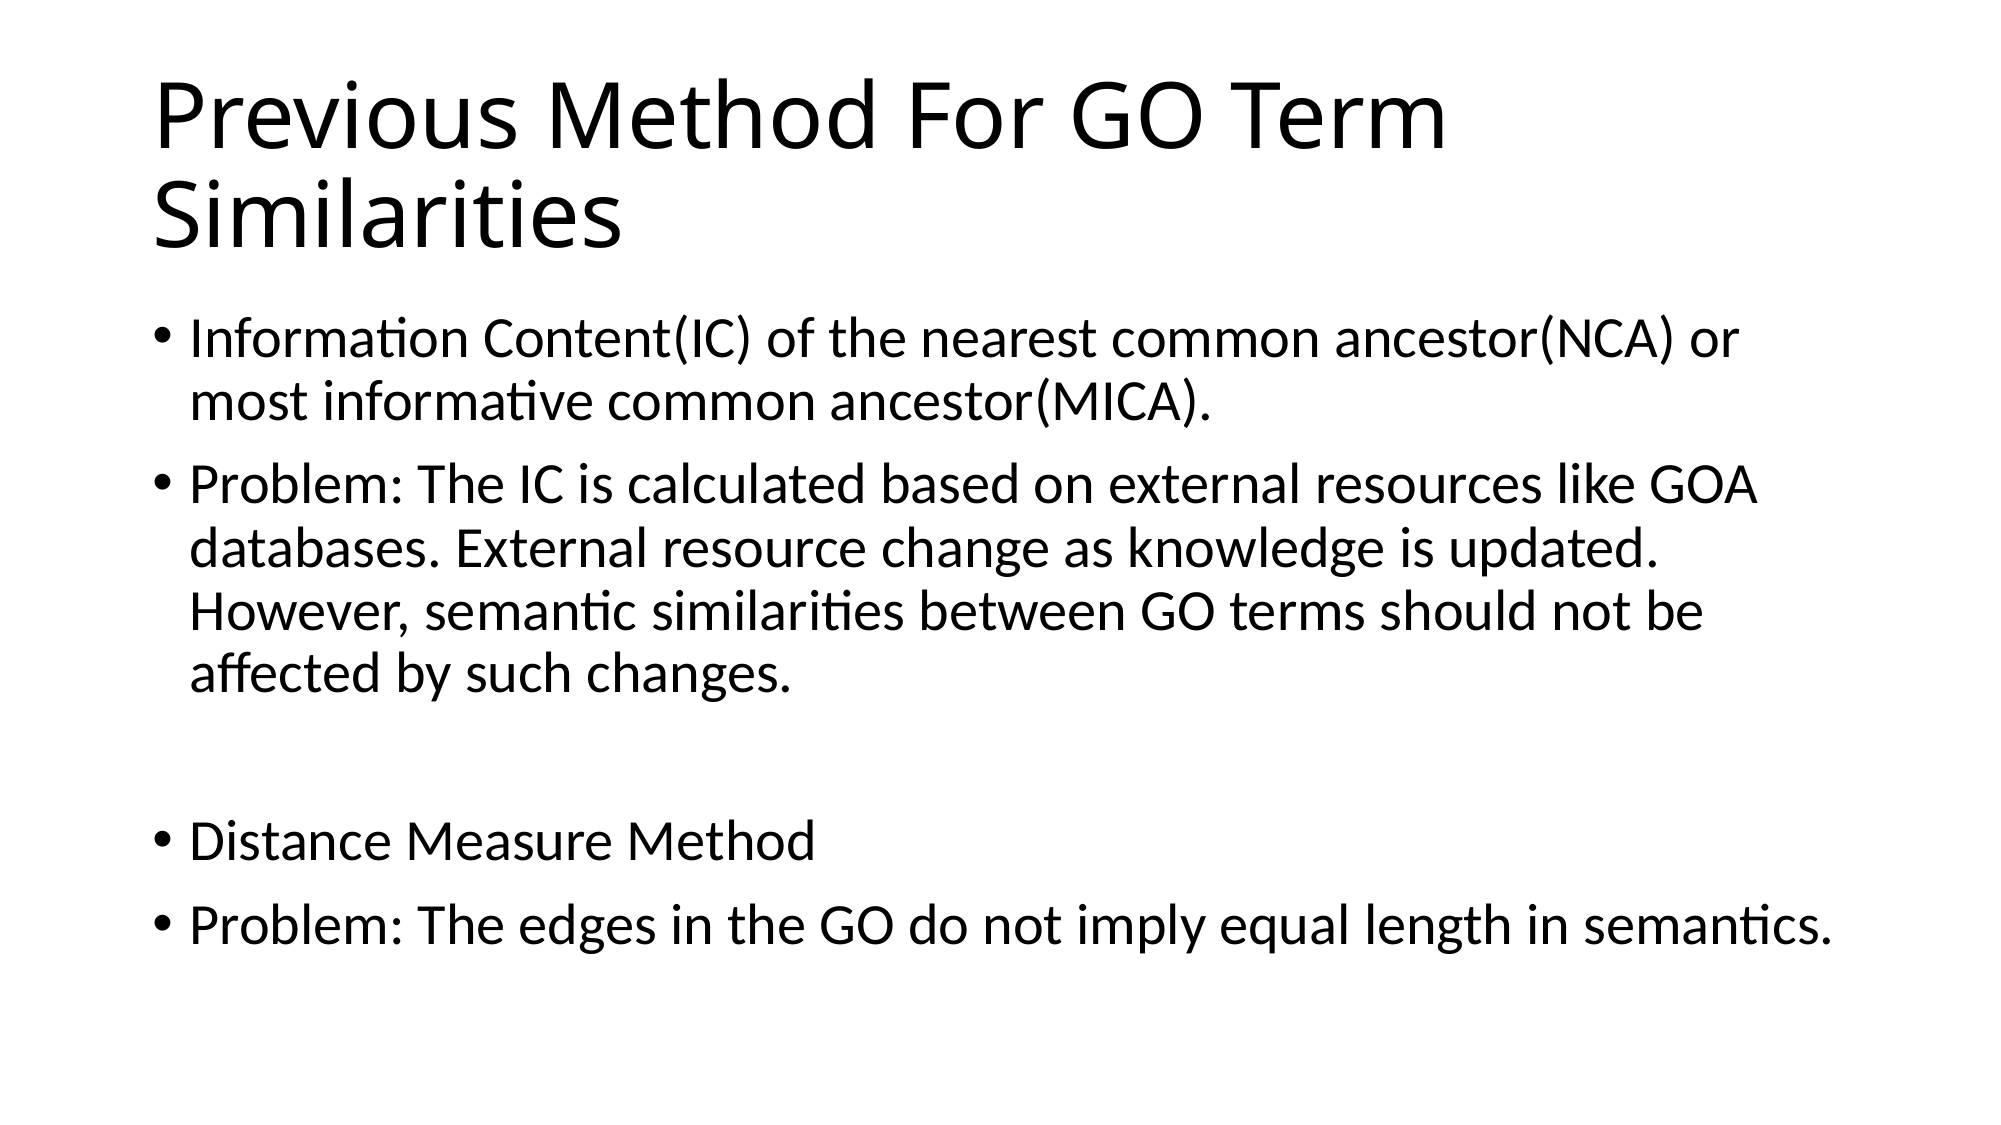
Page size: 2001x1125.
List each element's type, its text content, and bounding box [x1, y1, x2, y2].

list Information Content(IC) of the nearest common ancestor(NCA) or most informative common ancestor(MICA). Problem: The IC is calculated based on external resources like GOA databases. External resource change as knowledge is updated. However, semantic similarities between GO terms should not be affected by such changes. Distance Measure Method Problem: The edges in the GO do not imply equal length in semantics. [137, 299, 1863, 1014]
title Previous Method For GO Term Similarities [137, 59, 1863, 278]
